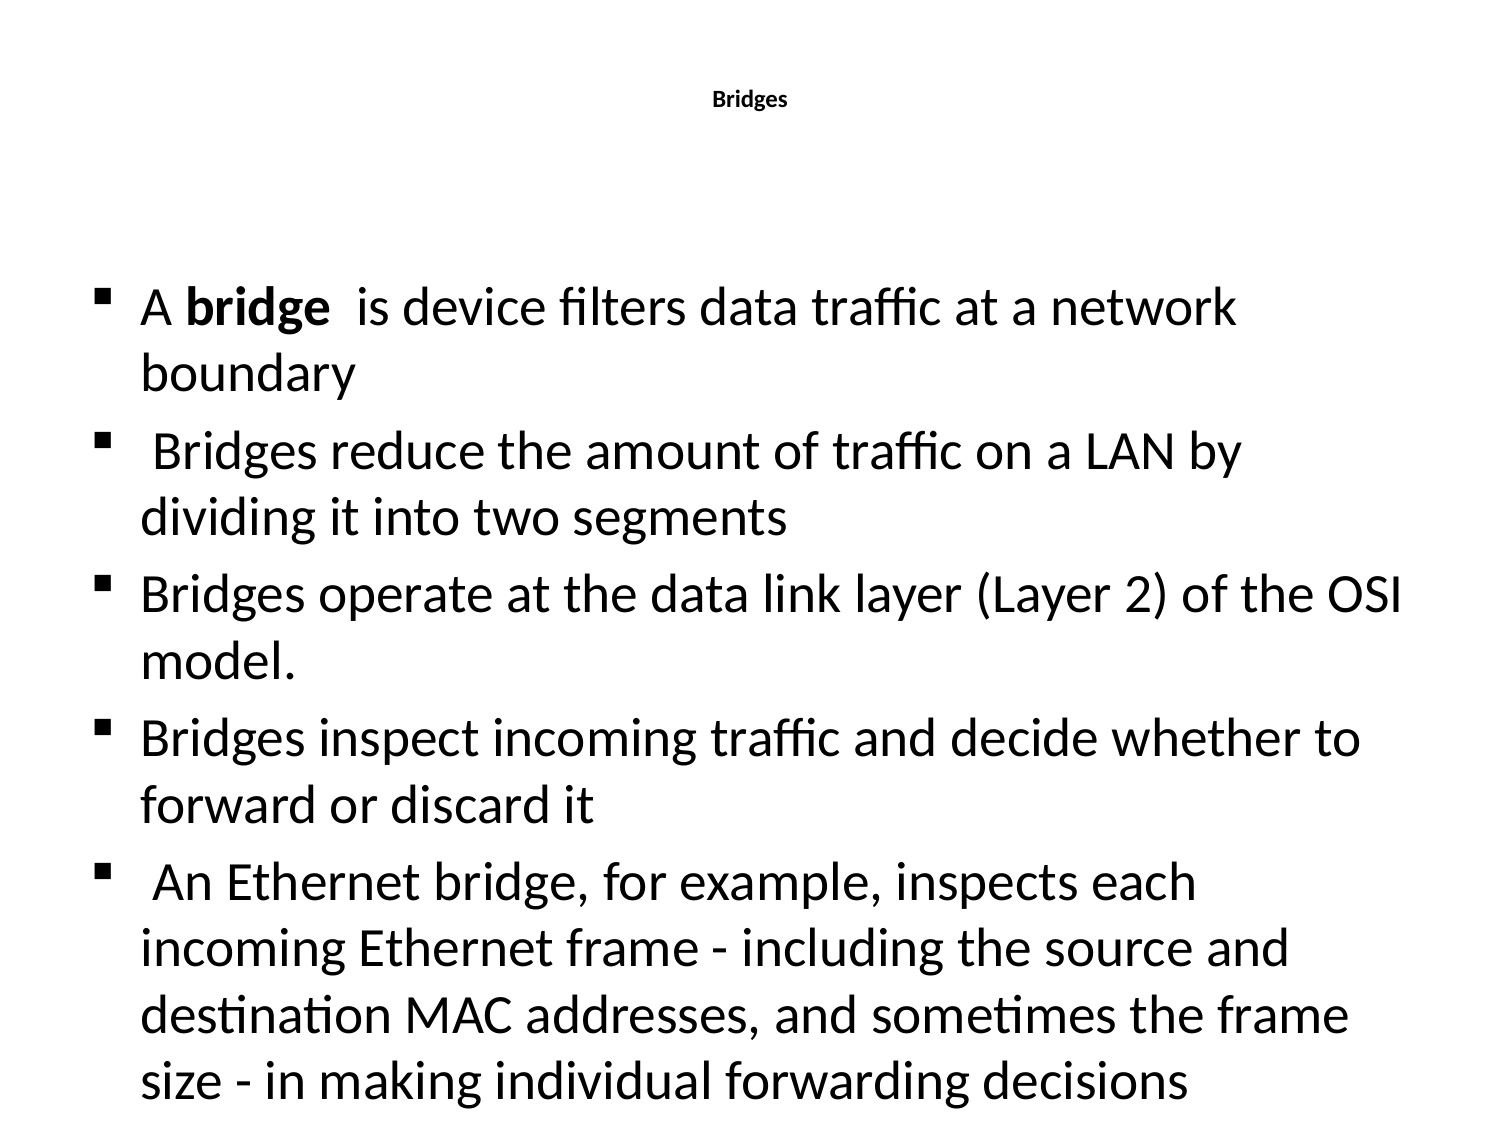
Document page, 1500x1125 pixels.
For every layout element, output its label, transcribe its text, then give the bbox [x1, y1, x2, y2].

title Bridges [75, 45, 1425, 150]
list A bridge is device filters data traffic at a network boundary Bridges reduce the amount of traffic on a LAN by dividing it into two segments Bridges operate at the data link layer (Layer 2) of the OSI model. Bridges inspect incoming traffic and decide whether to forward or discard it An Ethernet bridge, for example, inspects each incoming Ethernet frame - including the source and destination MAC addresses, and sometimes the frame size - in making individual forwarding decisions [75, 262, 1425, 1125]
